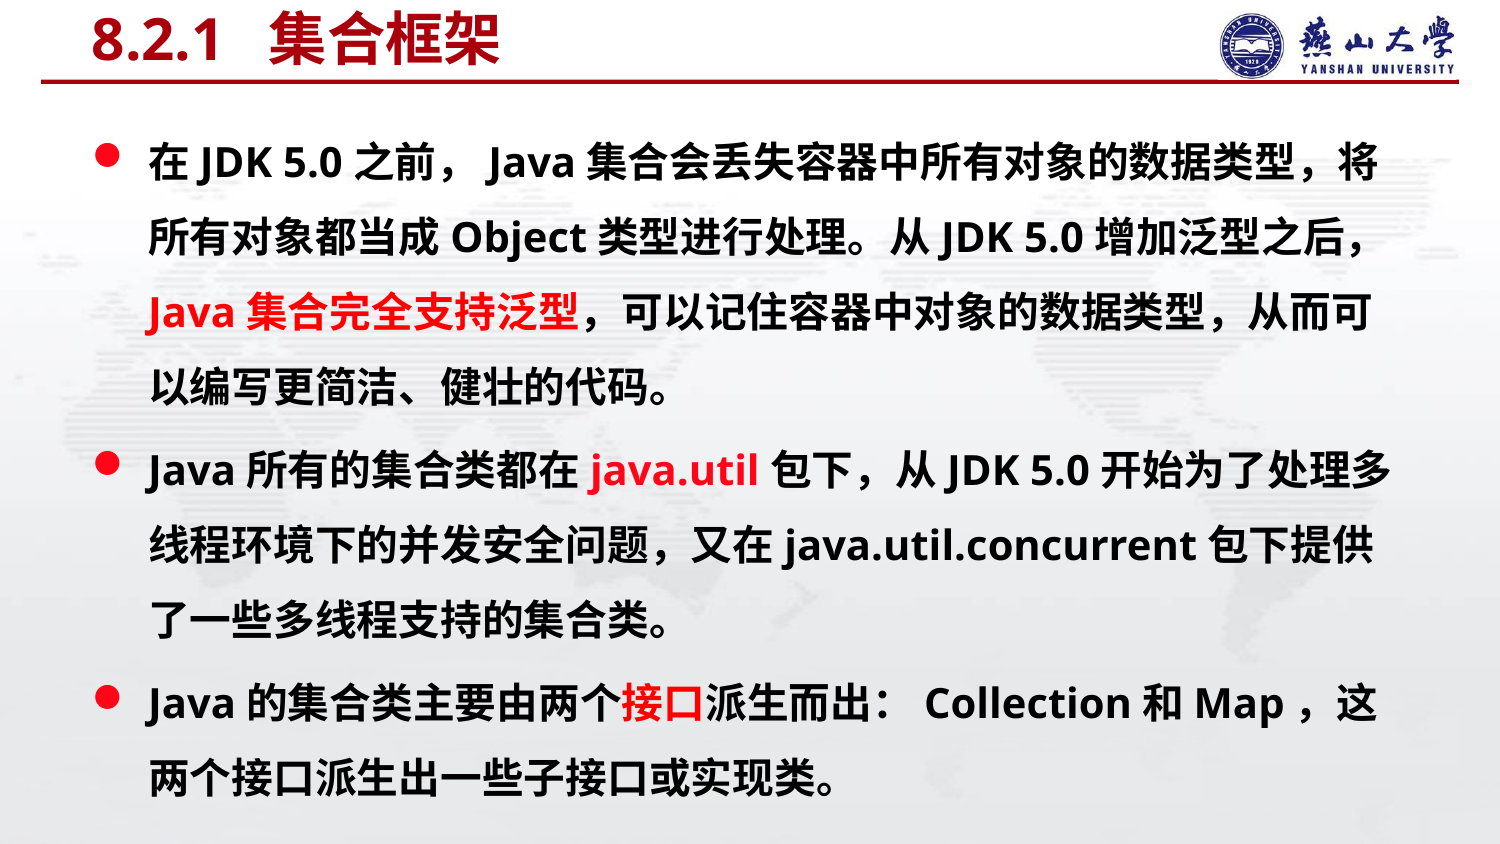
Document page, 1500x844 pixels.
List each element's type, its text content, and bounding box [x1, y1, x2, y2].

title 8.2.1 集合框架 [76, 2, 873, 71]
list 在JDK 5.0之前，Java集合会丢失容器中所有对象的数据类型，将所有对象都当成Object类型进行处理。从JDK 5.0增加泛型之后，Java集合完全支持泛型，可以记住容器中对象的数据类型，从而可以编写更简洁、健壮的代码。 Java所有的集合类都在java.util包下，从JDK 5.0开始为了处理多线程环境下的并发安全问题，又在java.util.concurrent包下提供了一些多线程支持的集合类。 Java的集合类主要由两个接口派生而出：Collection和Map，这两个接口派生出一些子接口或实现类。 [76, 102, 1424, 772]
picture [0, 1, 1500, 844]
